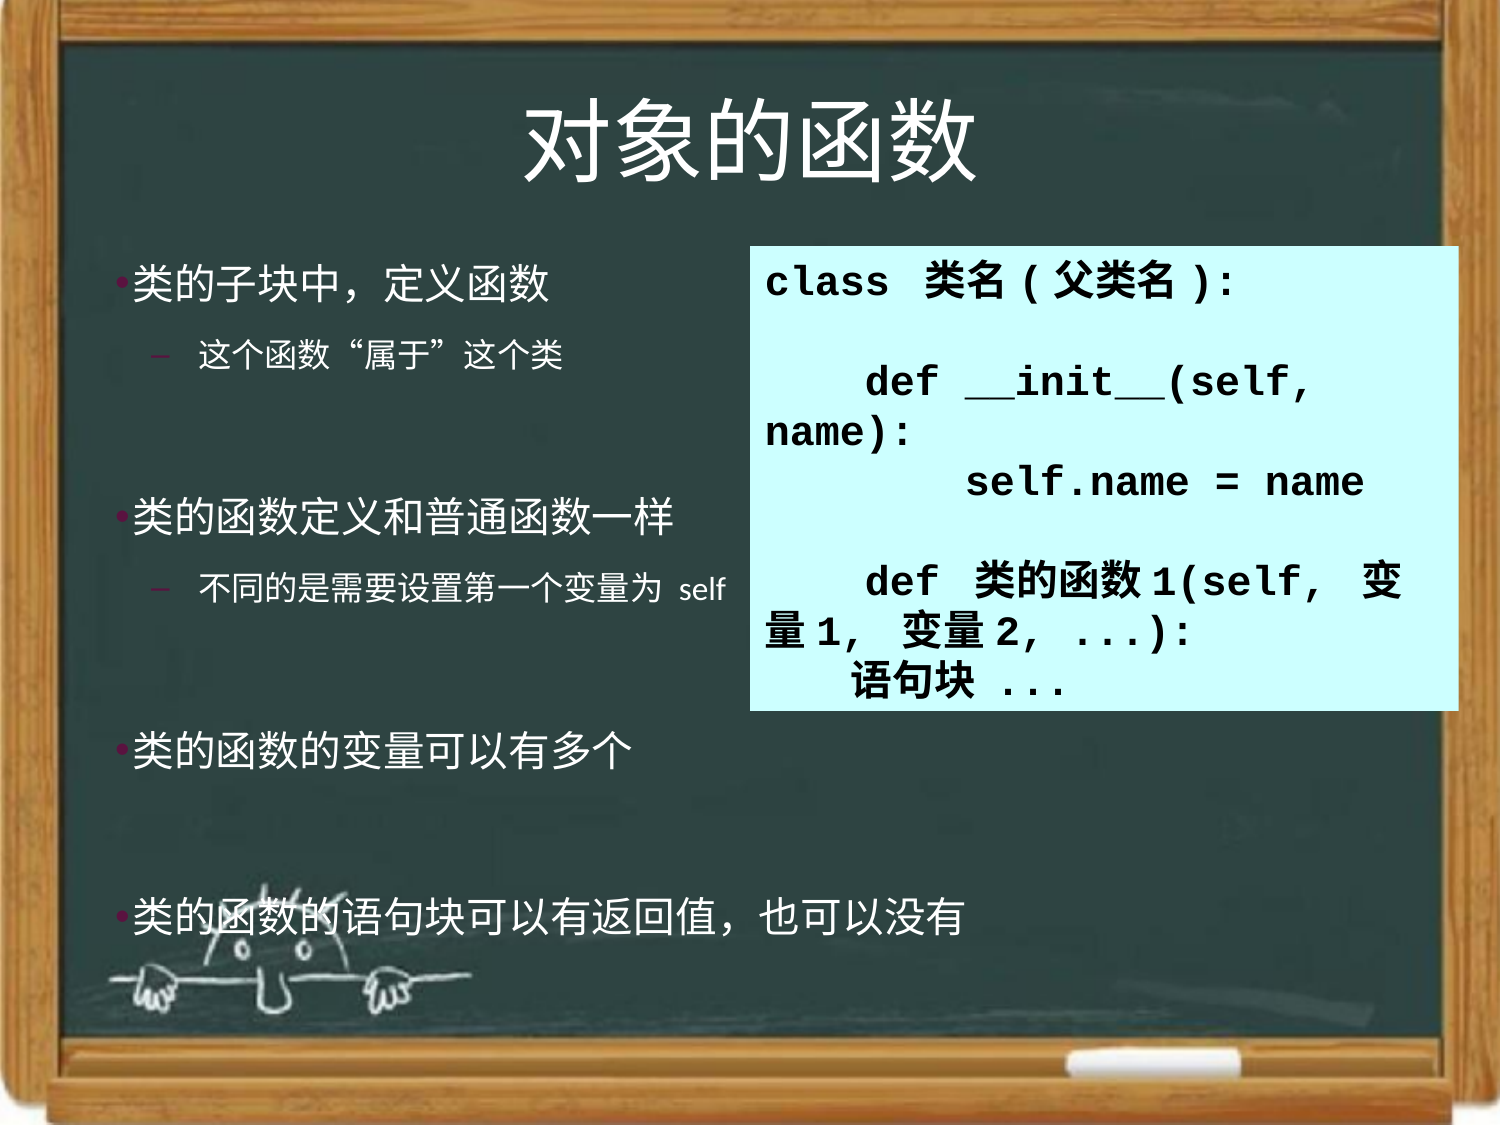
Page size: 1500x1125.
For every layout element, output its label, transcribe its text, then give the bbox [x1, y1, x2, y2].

text_box class 类名(父类名): def __init__(self, name): self.name = name def 类的函数1(self, 变量1, 变量2, ...): 语句块 ... [750, 246, 1459, 711]
title 对象的函数 [75, 45, 1425, 233]
list 类的子块中，定义函数 这个函数“属于”这个类 类的函数定义和普通函数一样 不同的是需要设置第一个变量为 self 类的函数的变量可以有多个 类的函数的语句块可以有返回值，也可以没有 [100, 224, 1400, 975]
picture [0, 0, 1500, 1125]
